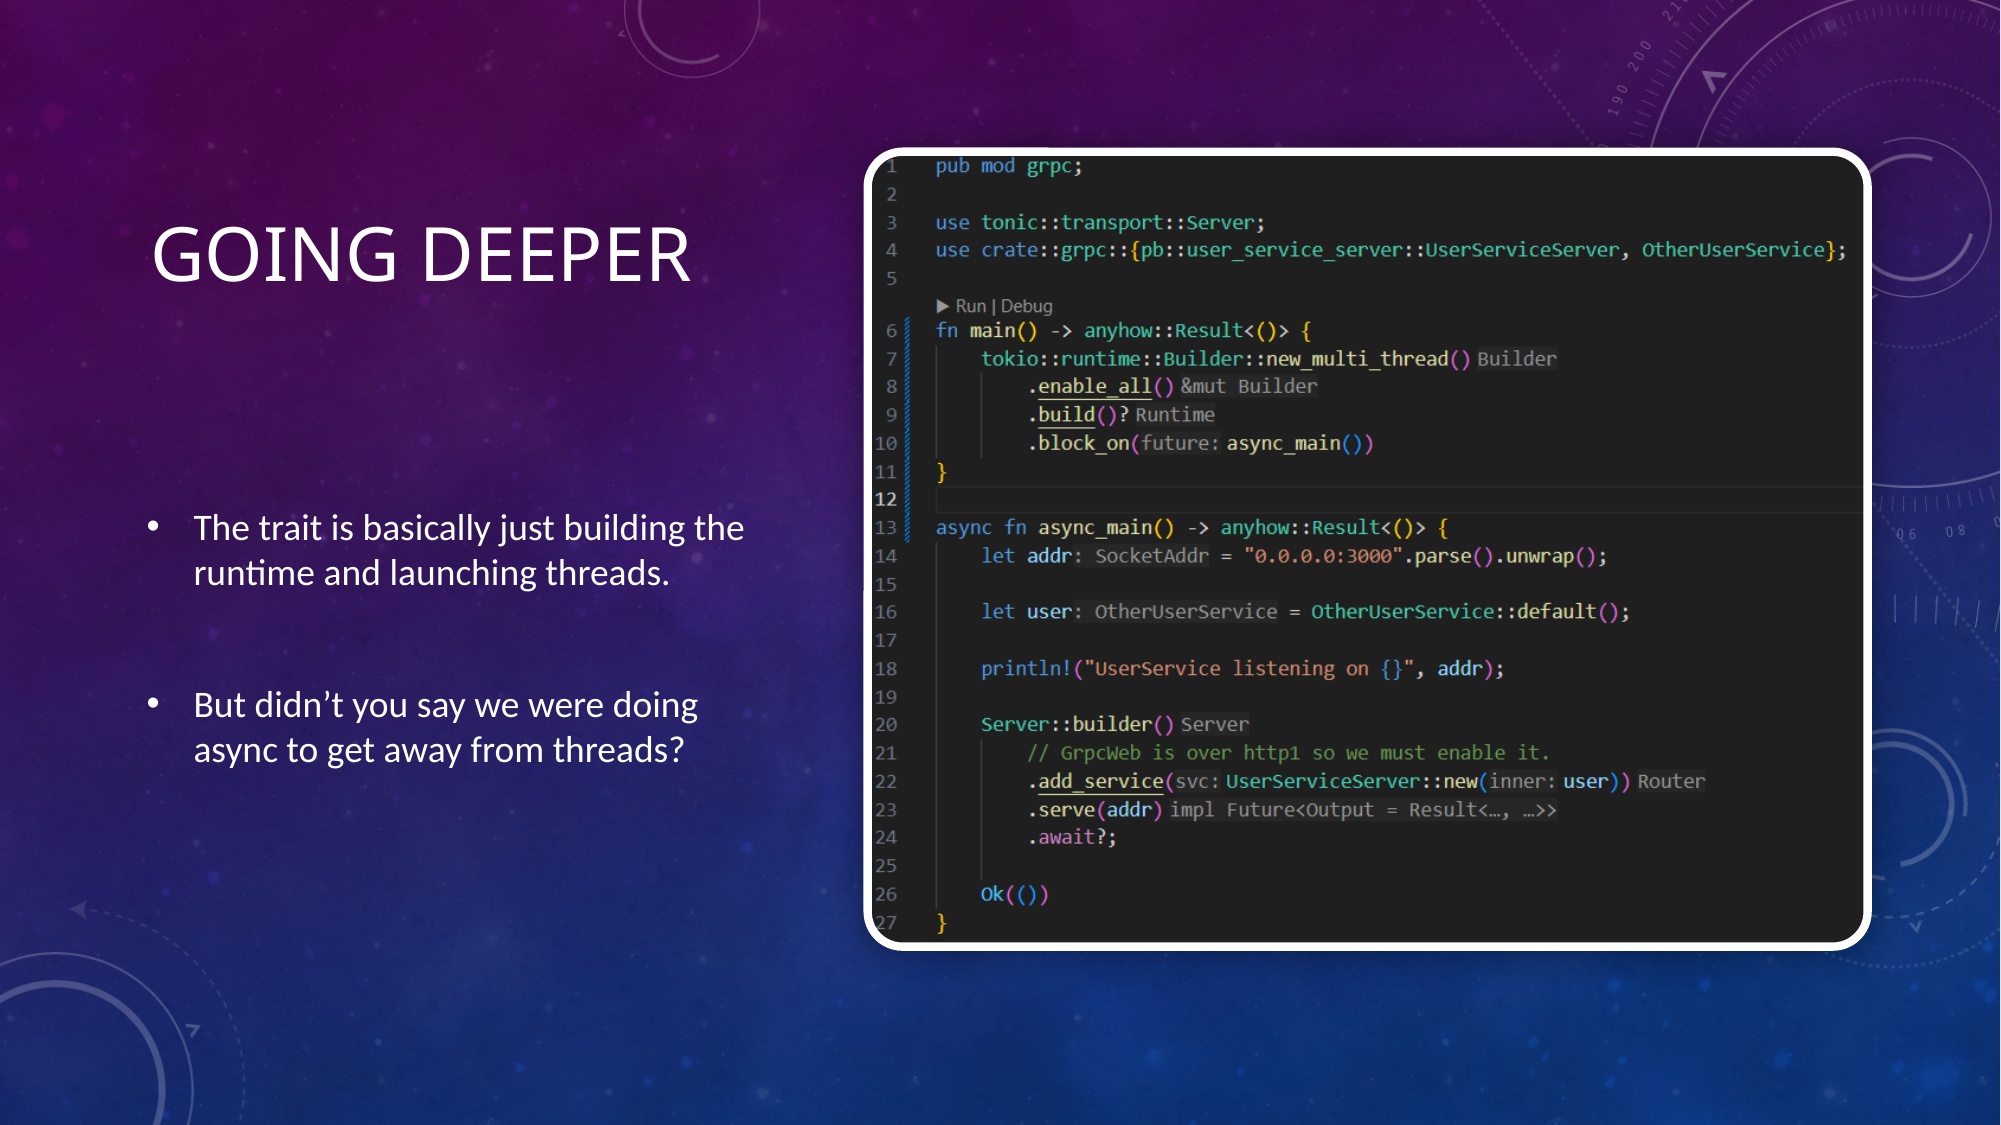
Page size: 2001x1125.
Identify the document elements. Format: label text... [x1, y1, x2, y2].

list The trait is basically just building the runtime and launching threads. But didn’t you say we were doing async to get away from threads? [131, 370, 789, 968]
title Going Deeper [135, 132, 789, 370]
picture [0, 0, 2001, 1125]
